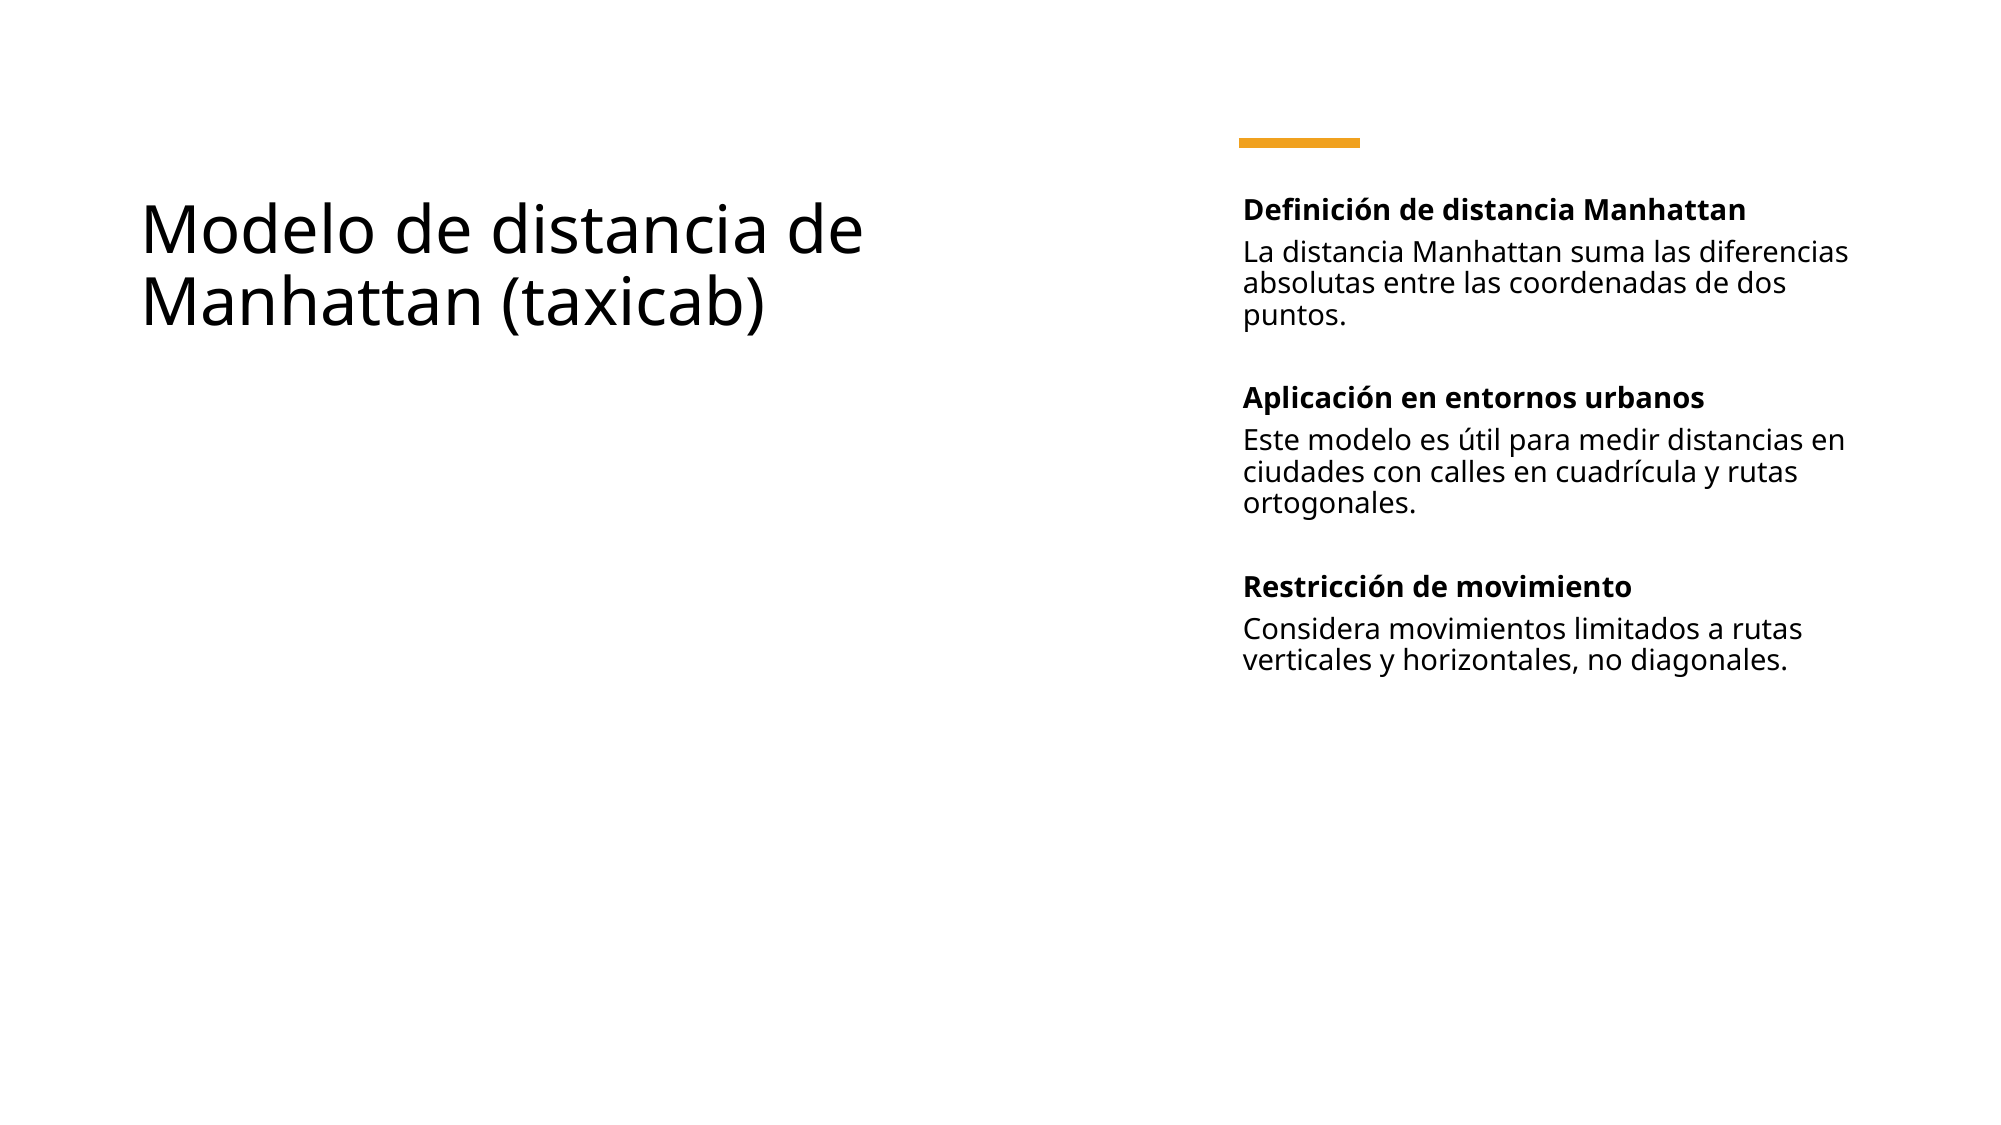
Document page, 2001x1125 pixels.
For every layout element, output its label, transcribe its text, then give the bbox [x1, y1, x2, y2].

list Definición de distancia Manhattan La distancia Manhattan suma las diferencias absolutas entre las coordenadas de dos puntos. Aplicación en entornos urbanos Este modelo es útil para medir distancias en ciudades con calles en cuadrícula y rutas ortogonales. Restricción de movimiento Considera movimientos limitados a rutas verticales y horizontales, no diagonales. [1227, 187, 1873, 1002]
title Modelo de distancia de Manhattan (taxicab) [125, 188, 1134, 389]
